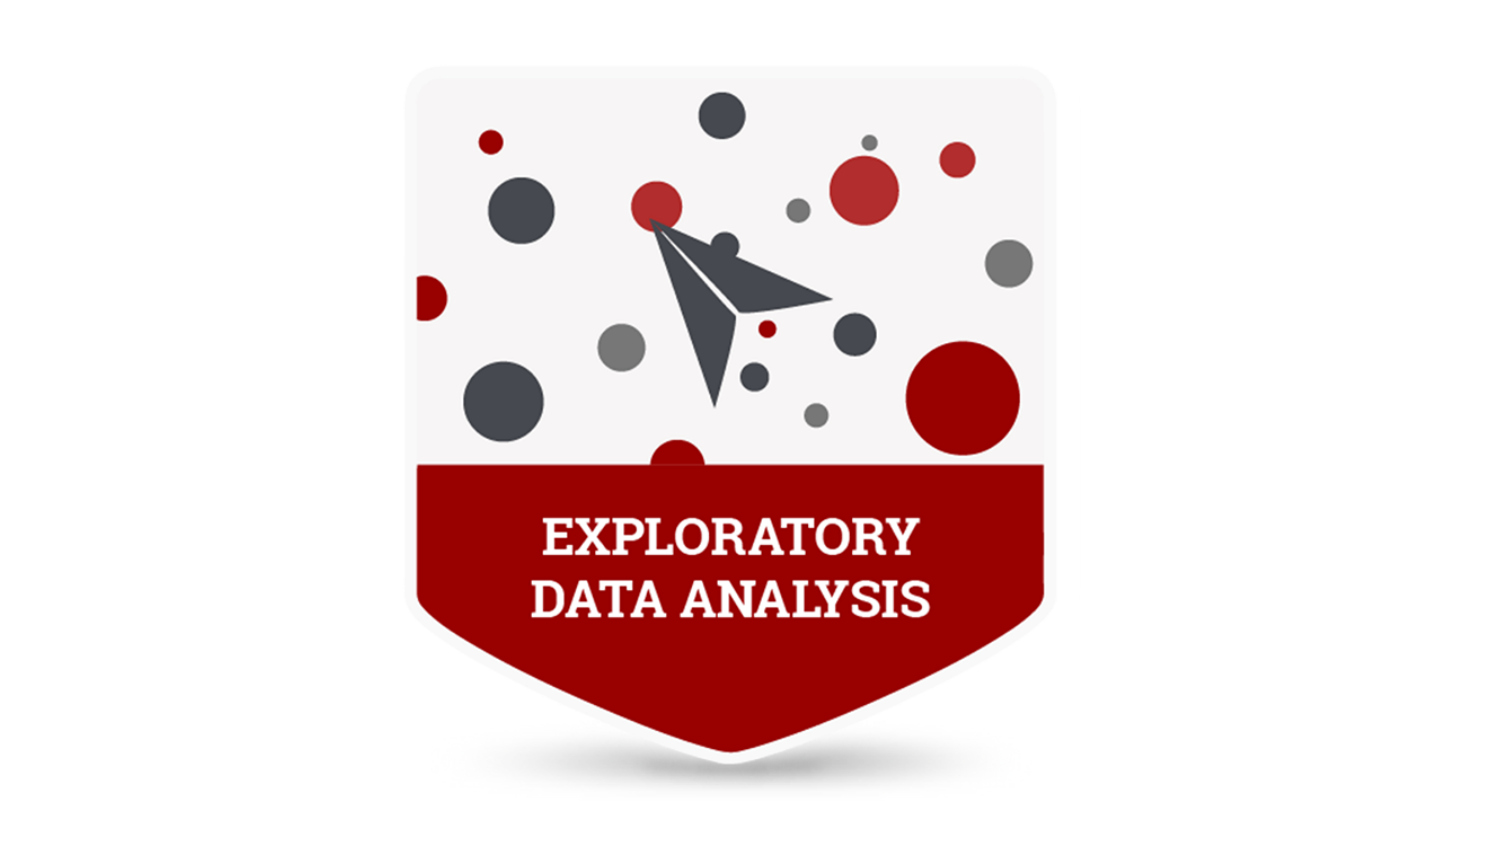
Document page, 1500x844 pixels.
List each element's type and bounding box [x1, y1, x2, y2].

picture [356, 15, 1107, 810]
